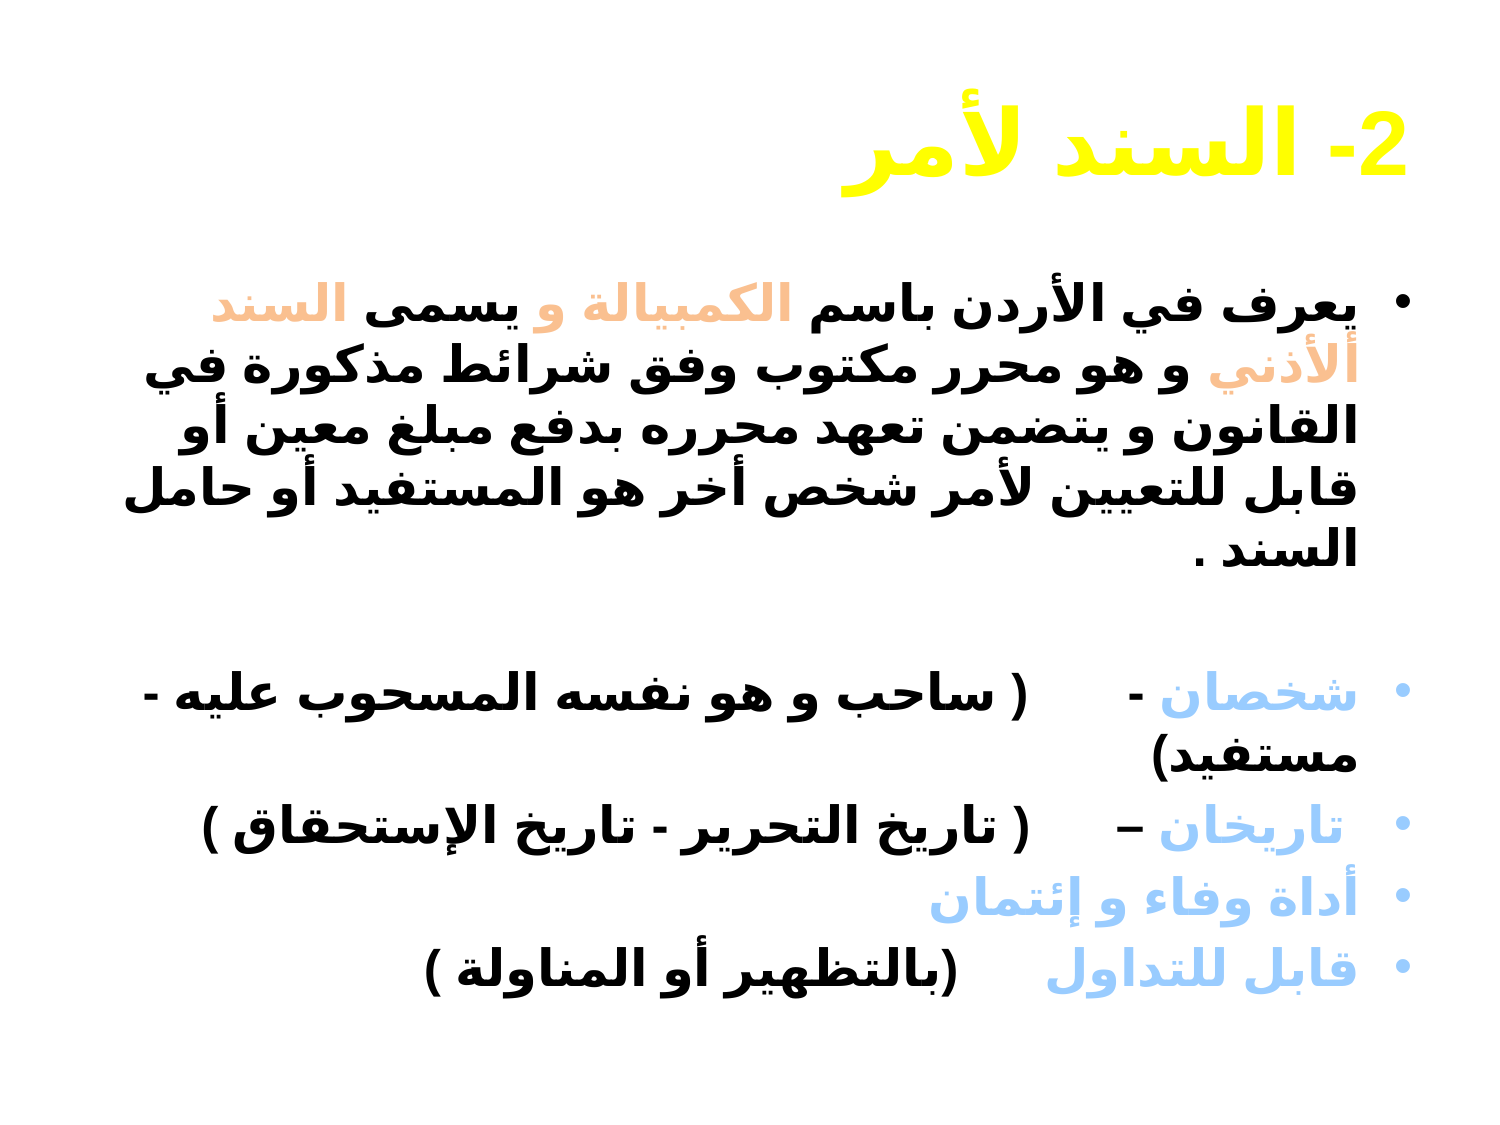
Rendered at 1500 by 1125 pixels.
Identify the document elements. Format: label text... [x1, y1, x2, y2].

title 2- السند لأمر [75, 45, 1425, 233]
list يعرف في الأردن باسم الكمبيالة و يسمى السند ألأذني و هو محرر مكتوب وفق شرائط مذكورة في القانون و يتضمن تعهد محرره بدفع مبلغ معين أو قابل للتعيين لأمر شخص أخر هو المستفيد أو حامل السند . شخصان - ( ساحب و هو نفسه المسحوب عليه - مستفيد) تاريخان – ( تاريخ التحرير - تاريخ الإستحقاق ) أداة وفاء و إئتمان قابل للتداول (بالتظهير أو المناولة ) [75, 262, 1425, 1005]
